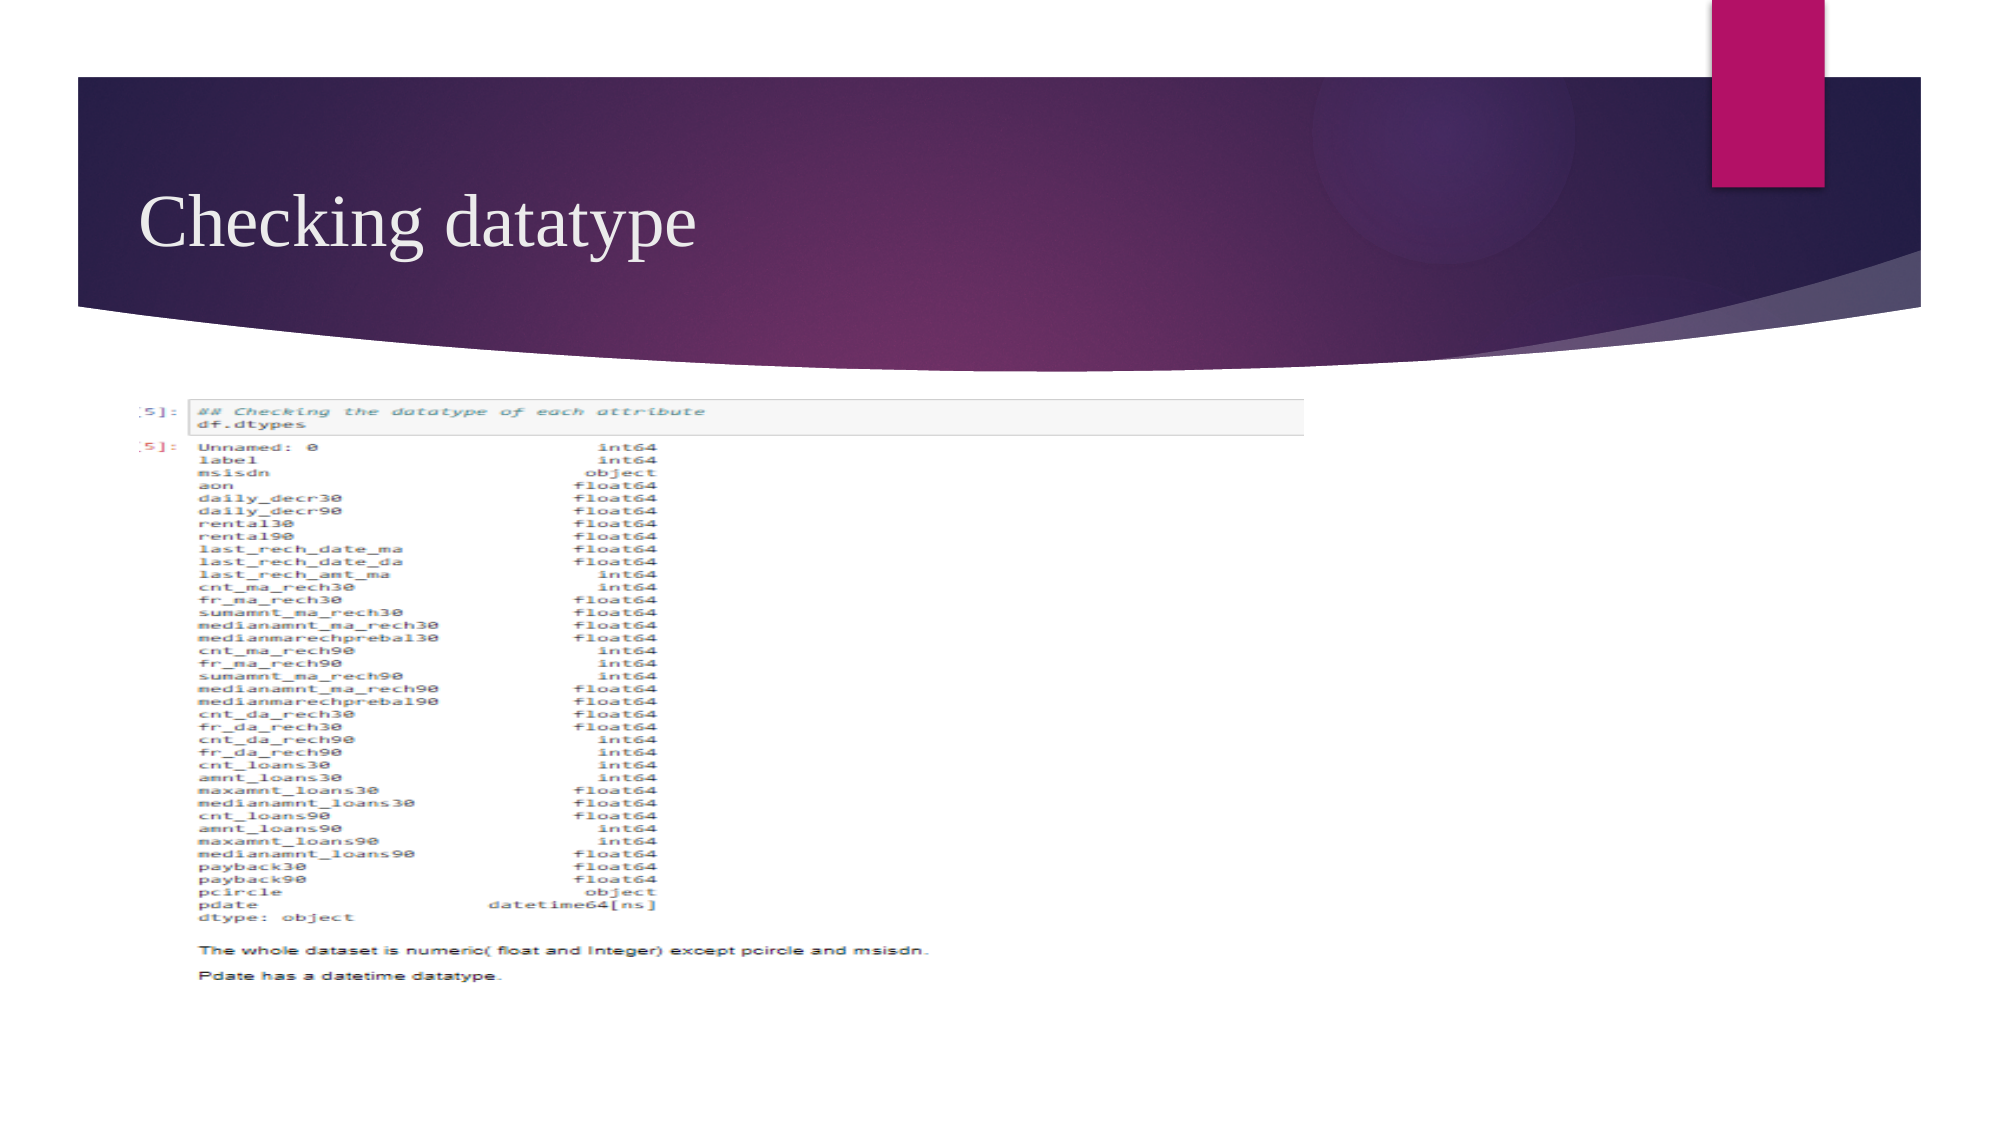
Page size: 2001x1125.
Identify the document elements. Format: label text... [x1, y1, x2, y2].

title Checking datatype [123, 158, 1561, 274]
picture [138, 399, 1305, 988]
